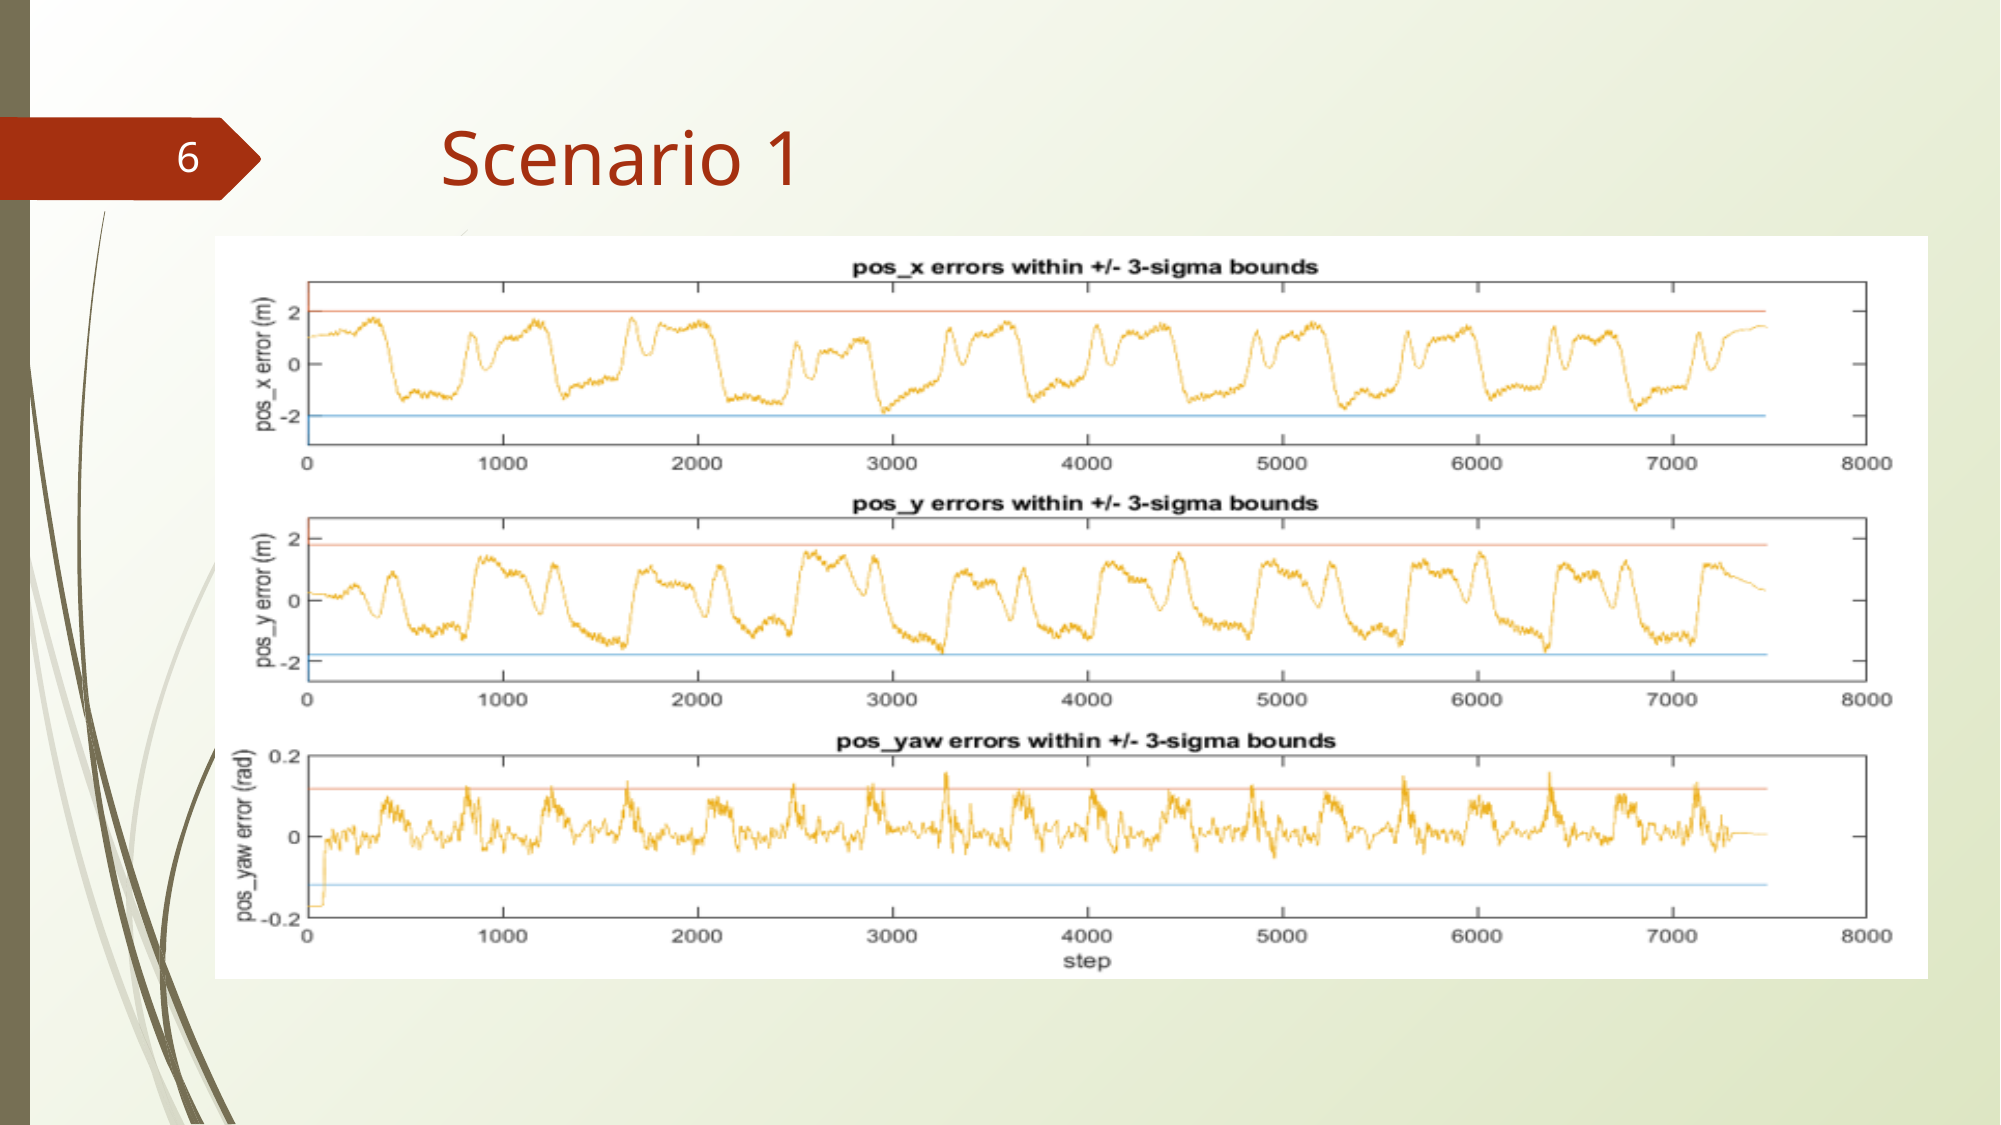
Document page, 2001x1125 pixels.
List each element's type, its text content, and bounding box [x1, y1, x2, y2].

picture [214, 236, 1928, 980]
title Scenario 1 [425, 102, 1888, 233]
slide_number ‹#› [87, 129, 216, 190]
